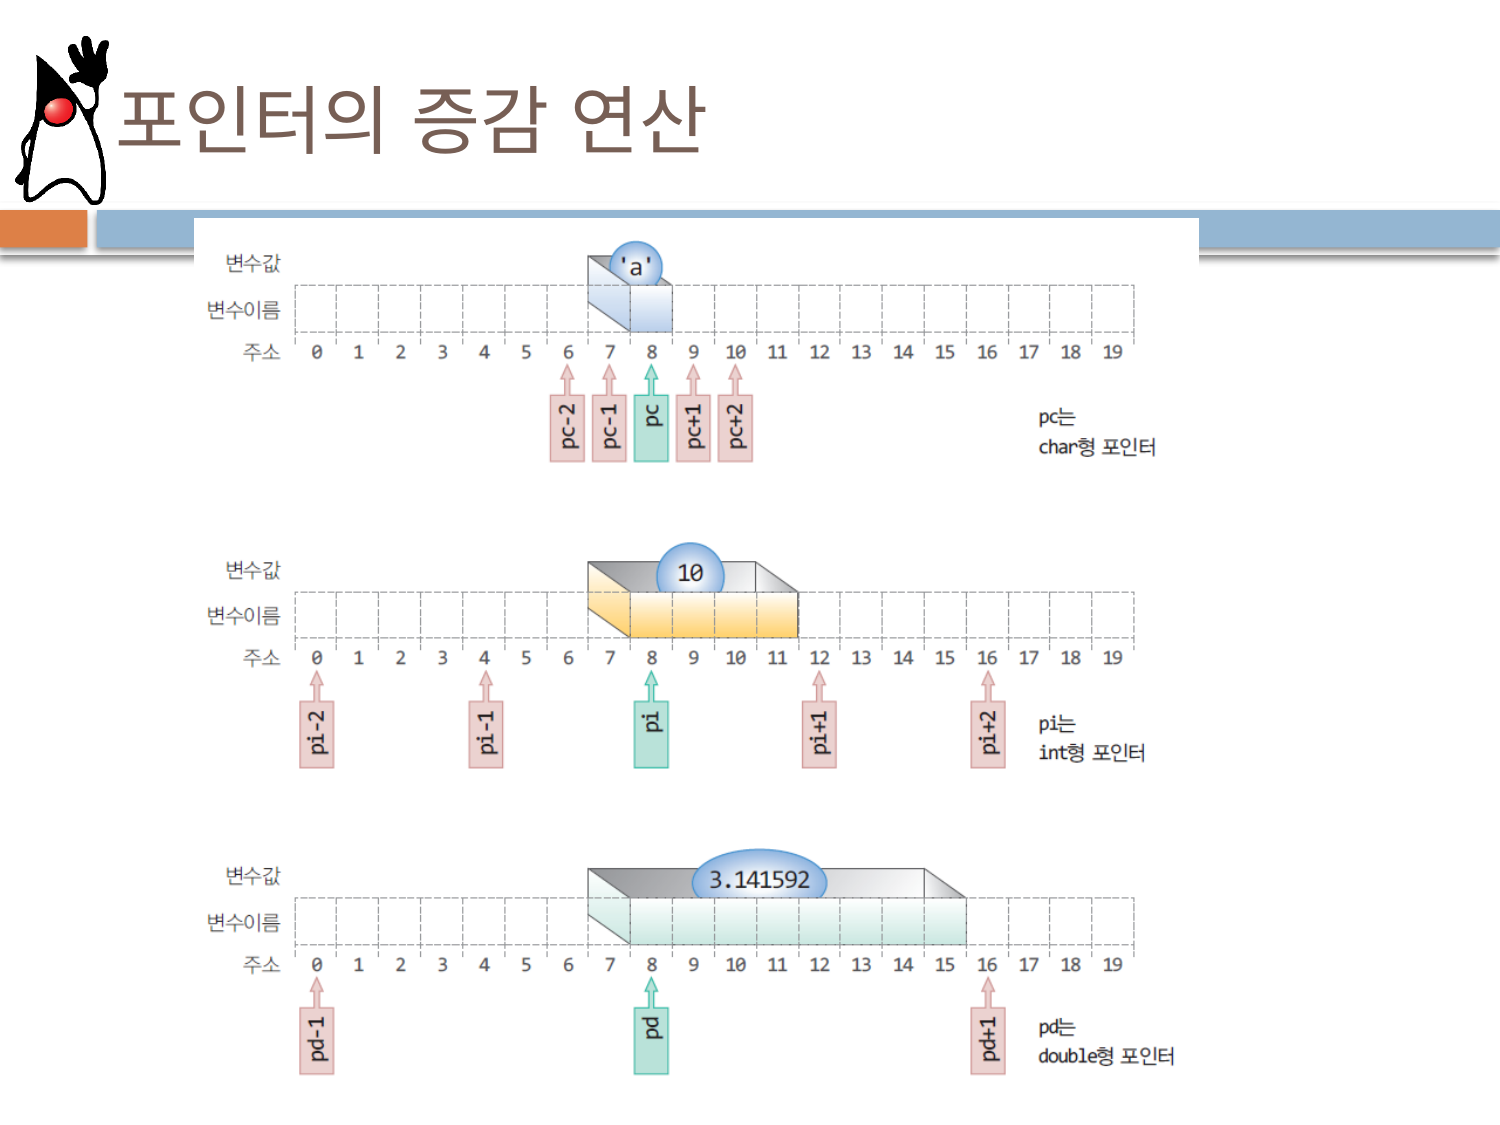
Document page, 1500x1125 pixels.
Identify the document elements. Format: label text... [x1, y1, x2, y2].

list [194, 218, 1200, 1086]
title 포인터의 증감 연산 [100, 37, 1438, 200]
picture [15, 36, 109, 205]
